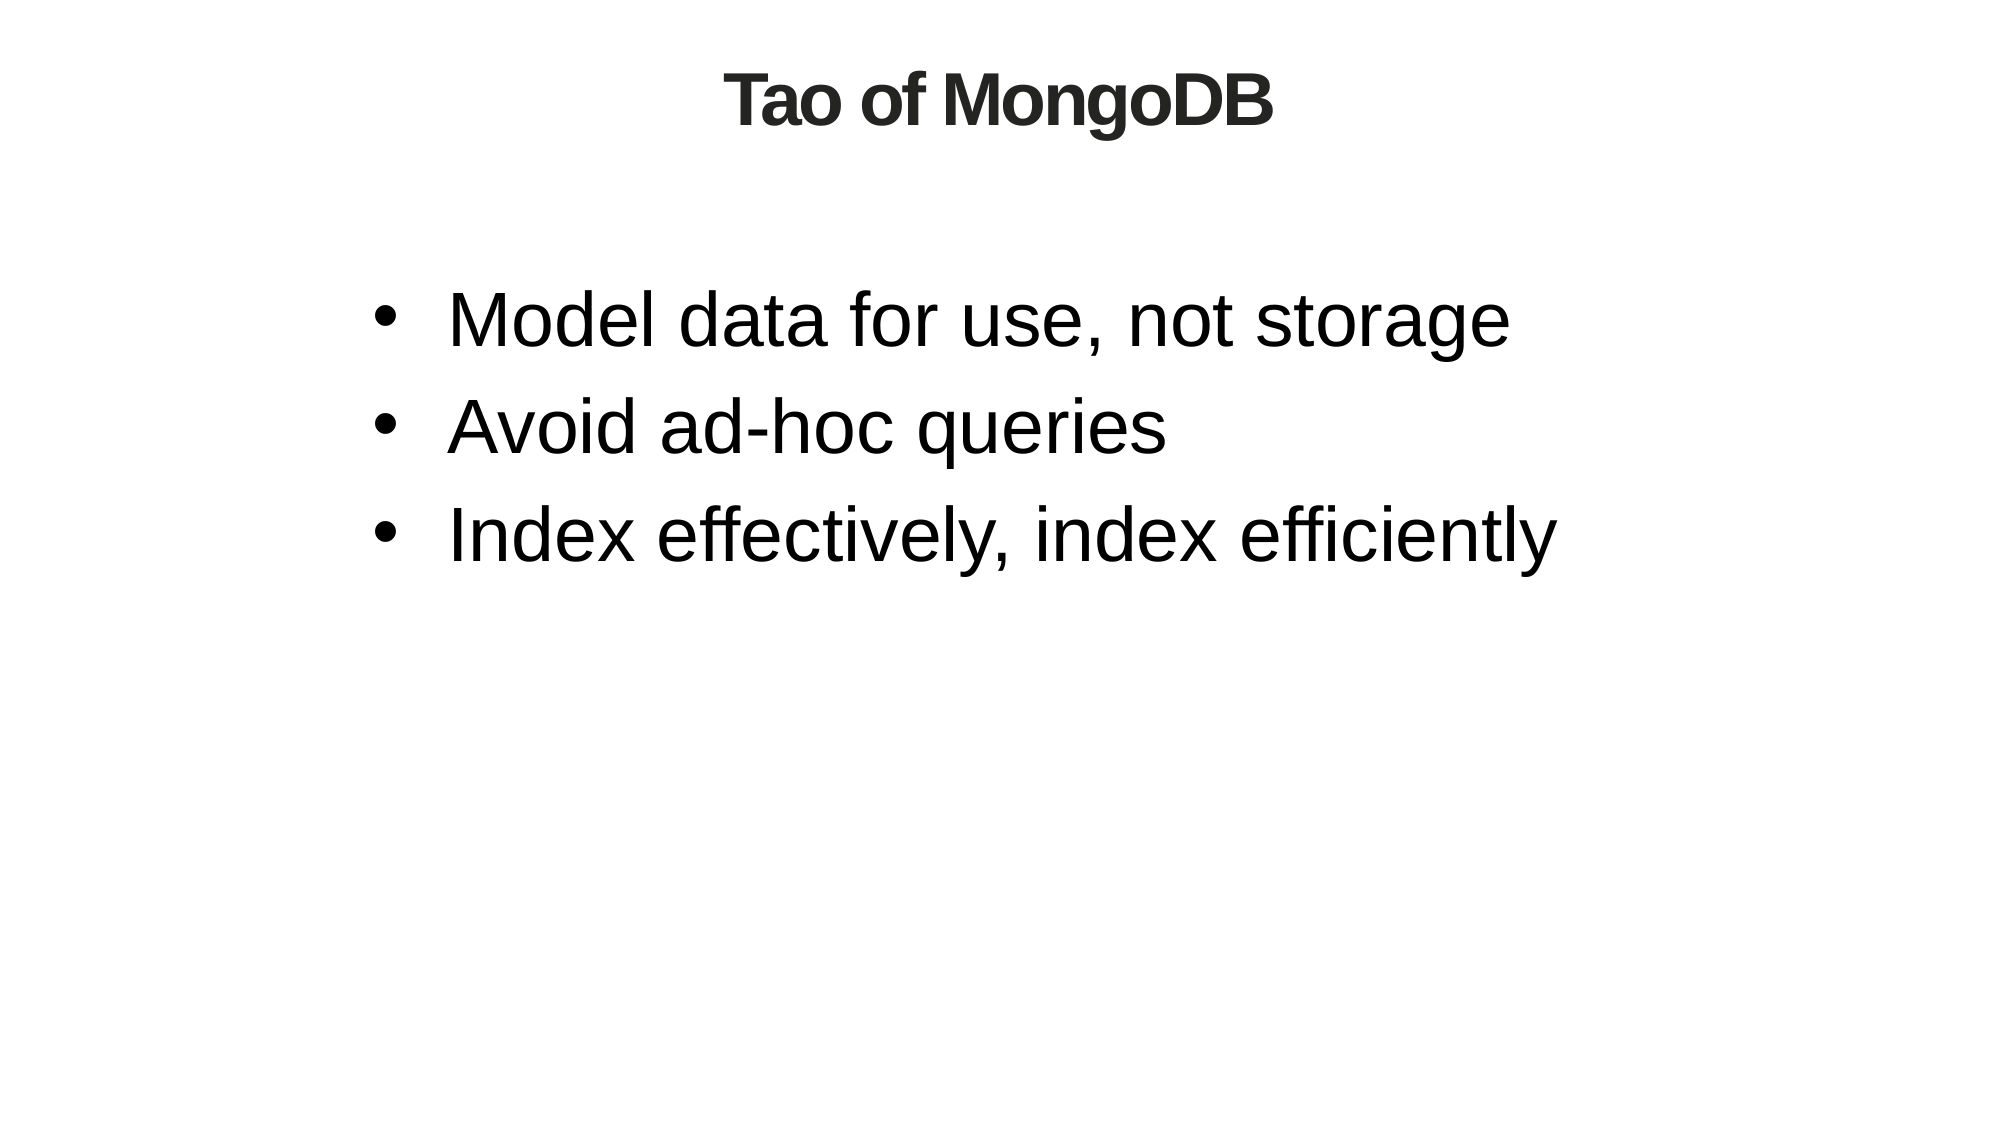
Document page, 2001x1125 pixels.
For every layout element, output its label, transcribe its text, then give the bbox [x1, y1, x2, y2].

list Model data for use, not storage Avoid ad-hoc queries Index effectively, index efficiently [357, 261, 1640, 891]
title Tao of MongoDB [99, 1, 1900, 190]
